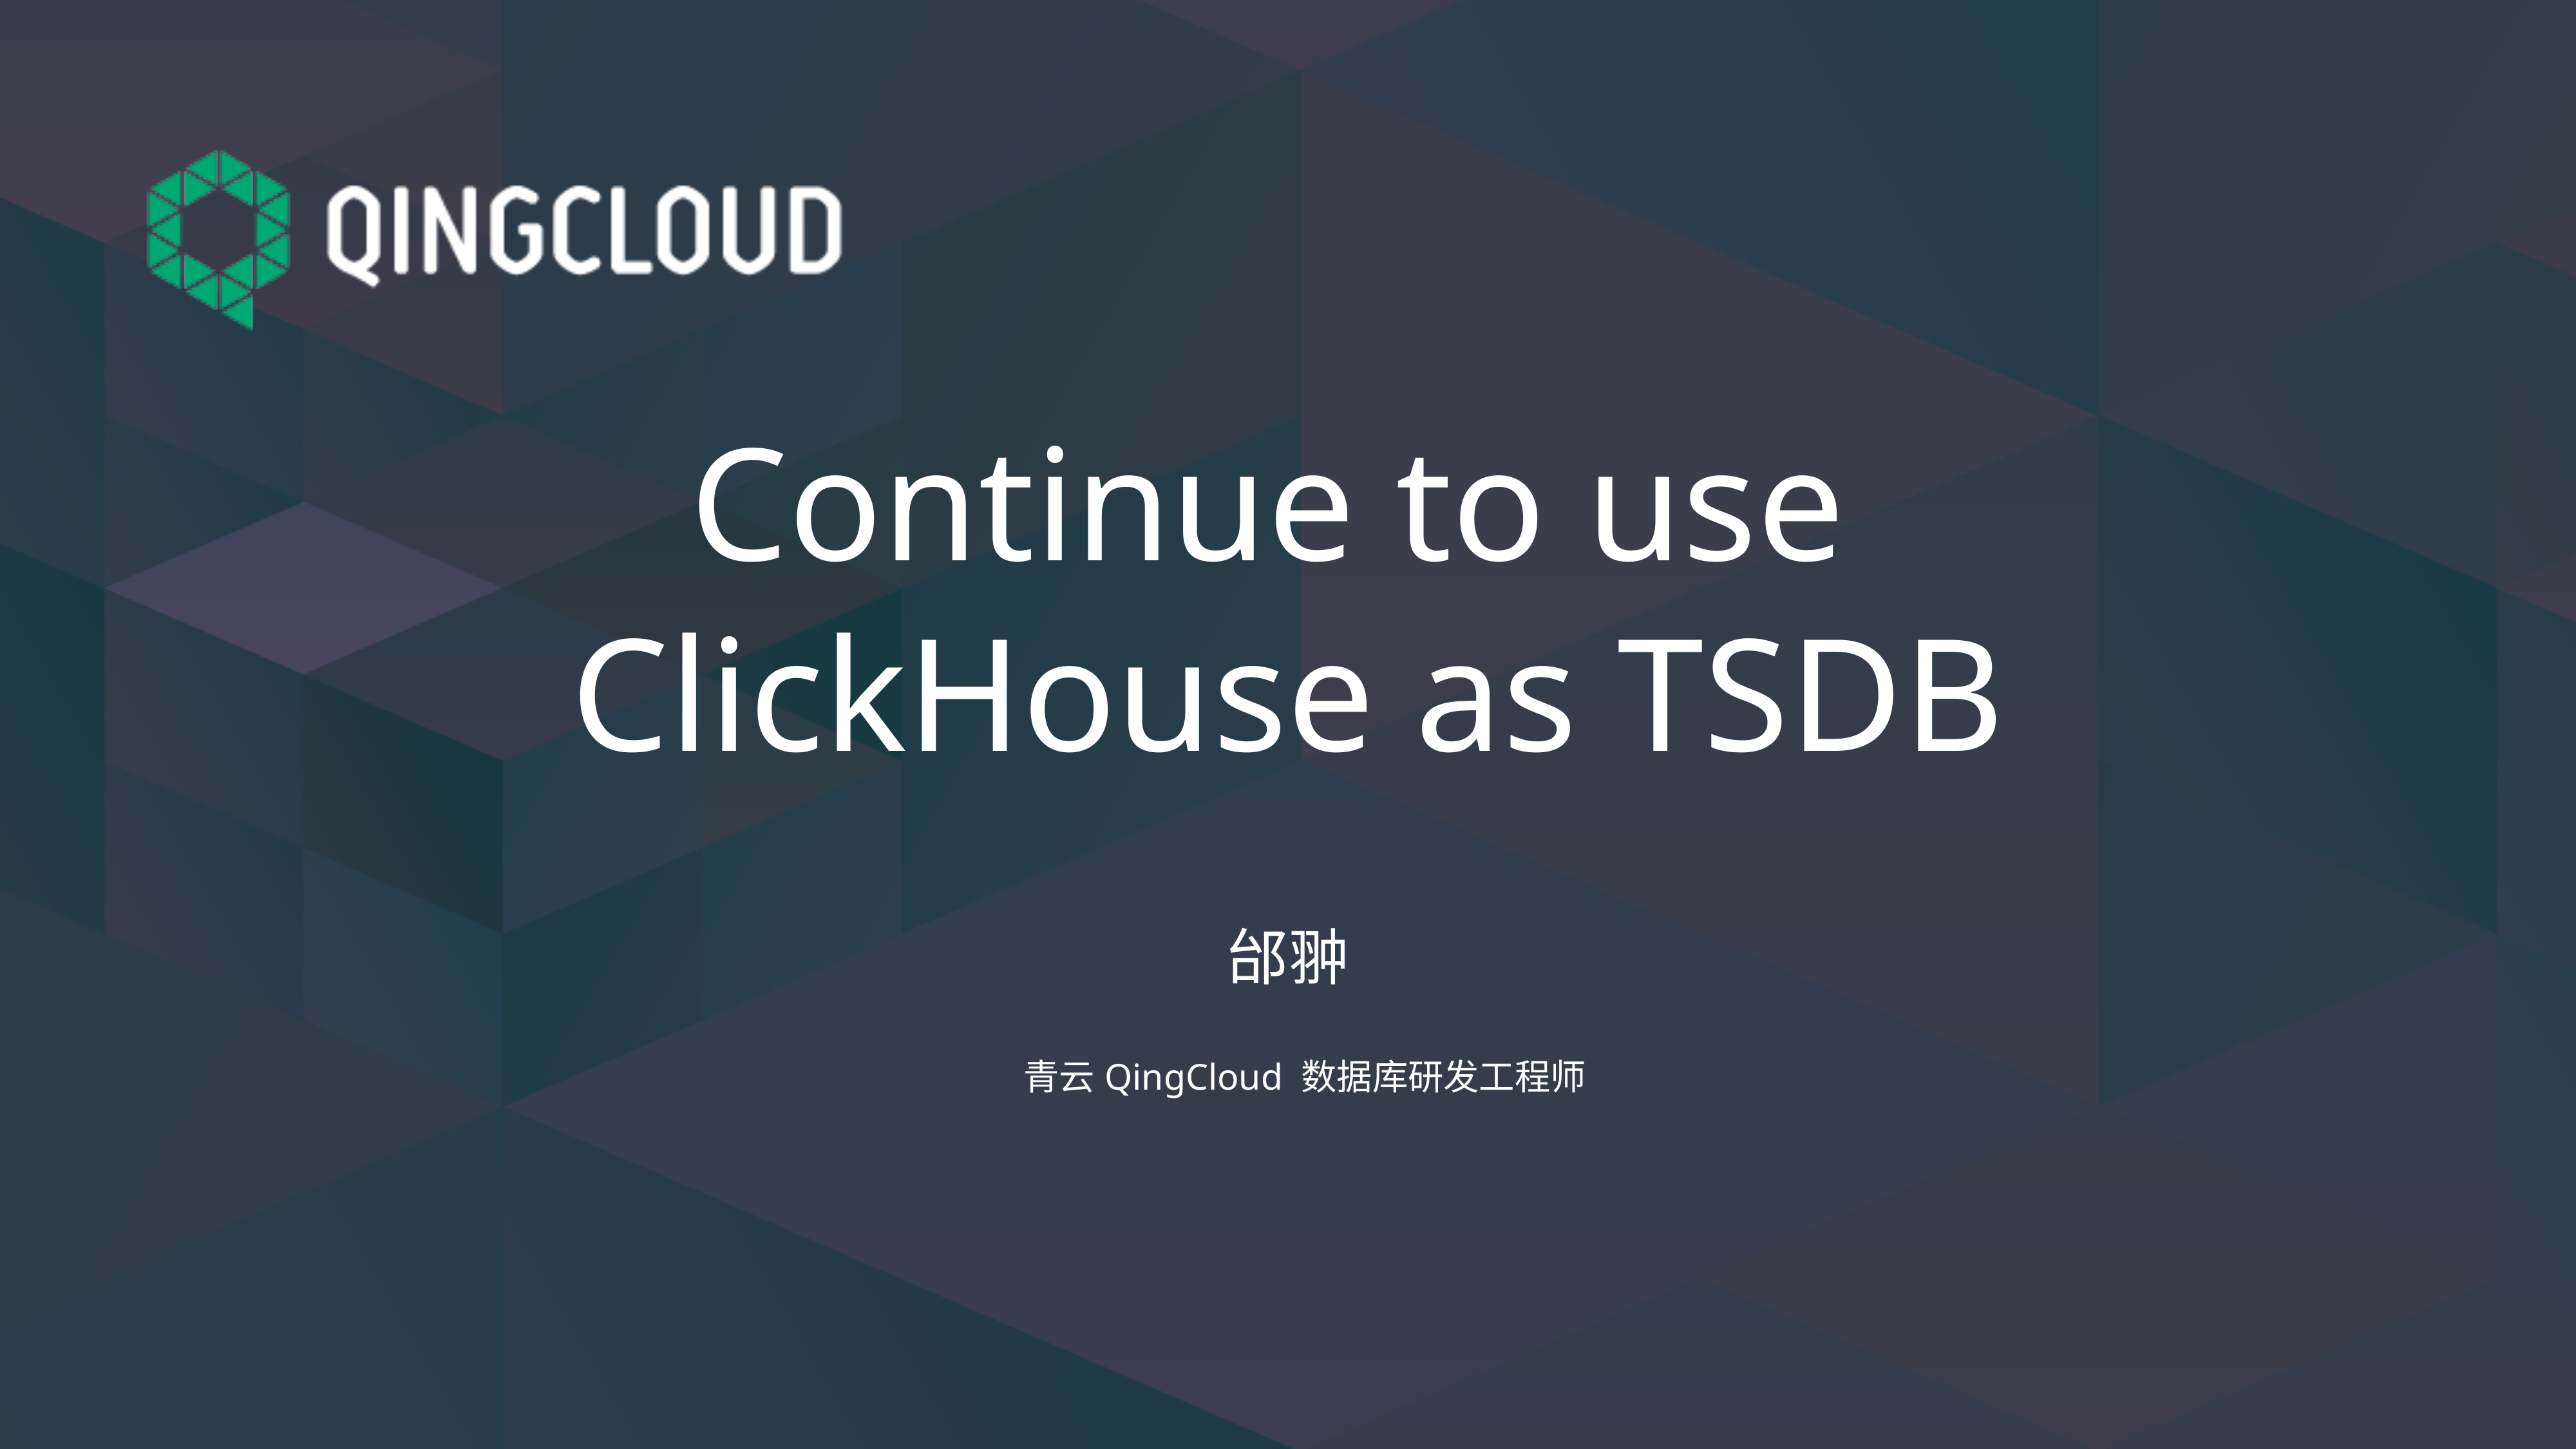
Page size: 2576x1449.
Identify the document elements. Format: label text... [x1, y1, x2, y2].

title Continue to use ClickHouse as TSDB [322, 315, 2254, 800]
subtitle 邰翀 青云QingCloud 数据库研发工程师 [322, 855, 2254, 1111]
picture [0, 0, 2576, 1449]
